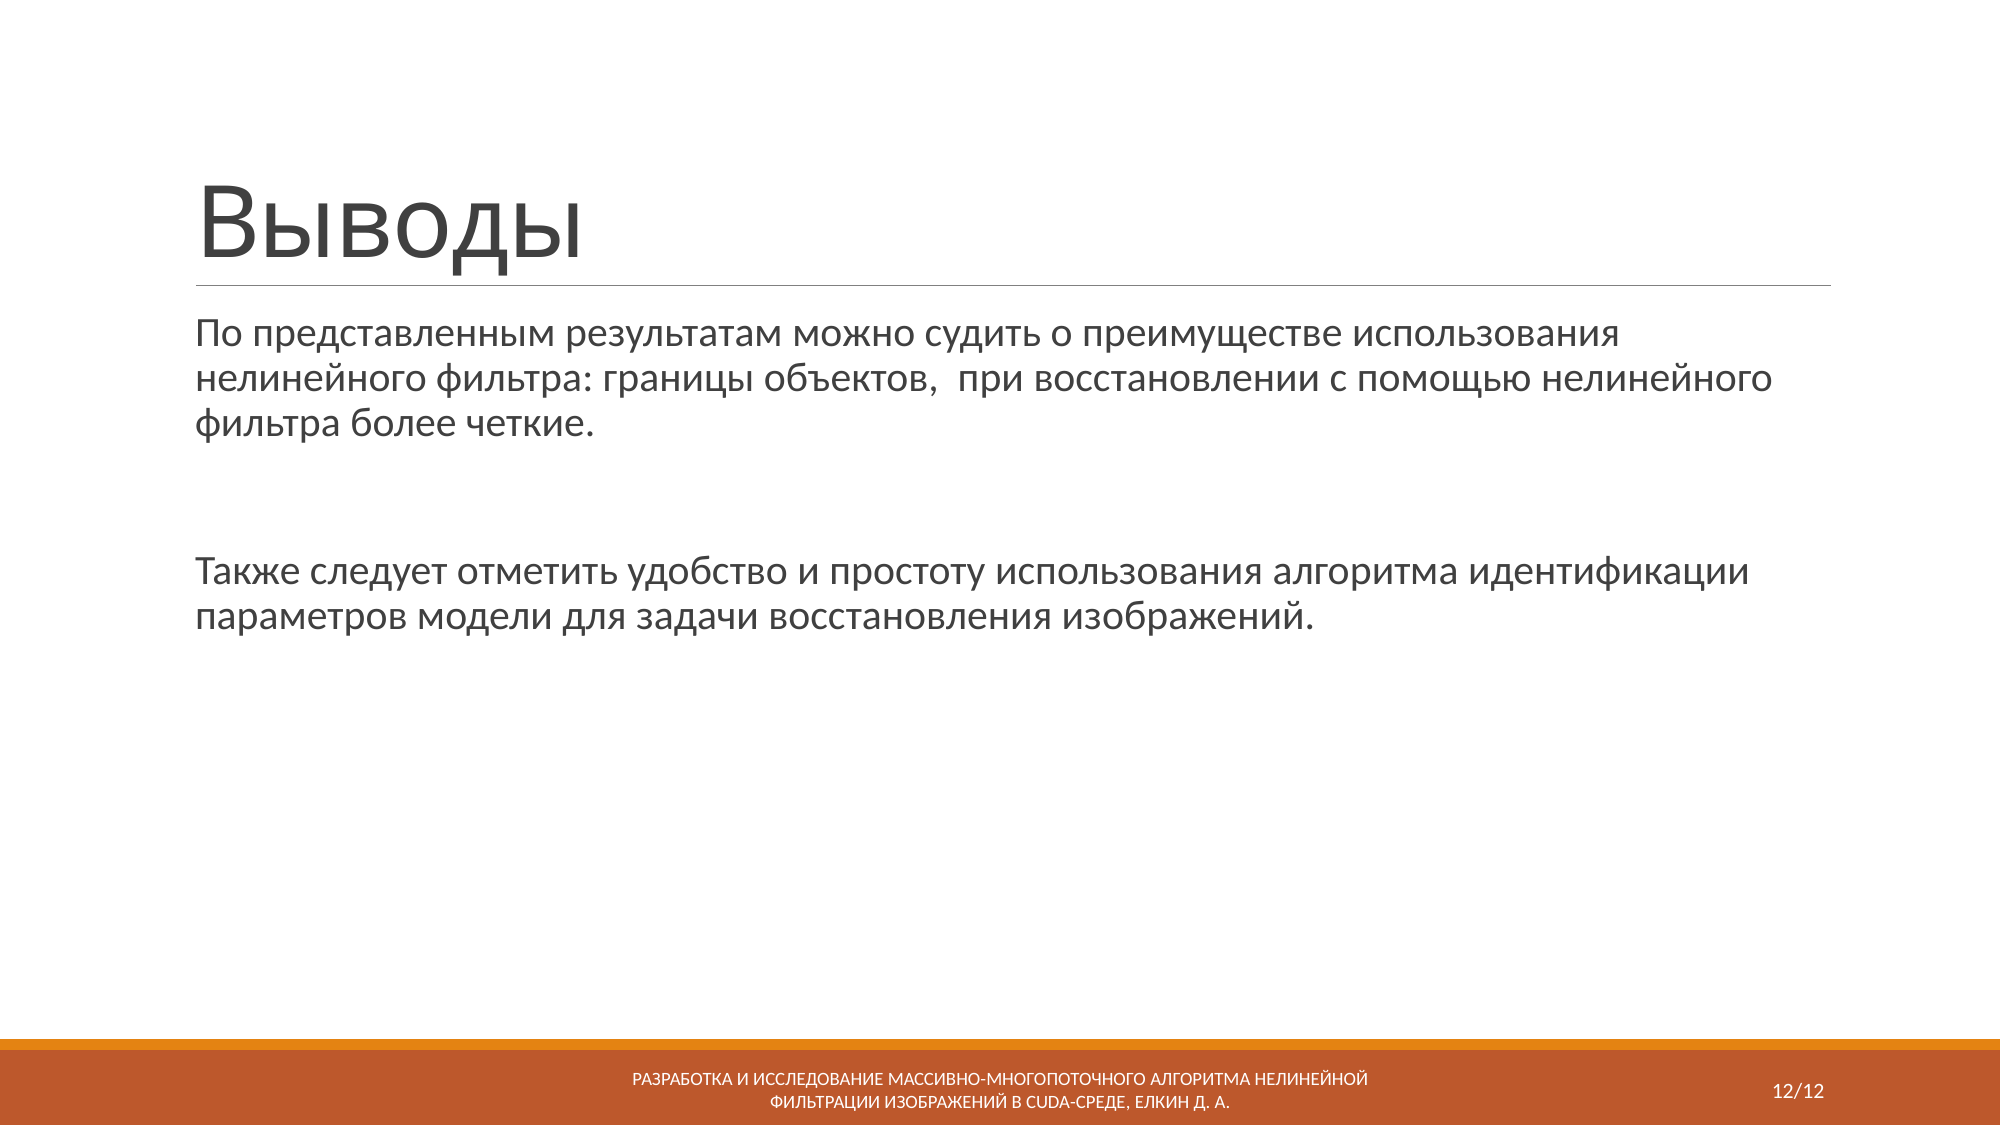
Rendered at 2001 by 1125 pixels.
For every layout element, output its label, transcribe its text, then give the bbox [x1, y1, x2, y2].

slide_number 12/12 [1624, 1059, 1840, 1120]
footer РАЗРАБОТКА И ИССЛЕДОВАНИЕ МАССИВНО-МНОГОПОТОЧНОГО АЛГОРИТМА НЕЛИНЕЙНОЙ ФИЛЬТРАЦИИ ИЗОБРАЖЕНИЙ В CUDA-СРЕДЕ, Елкин Д. А. [604, 1059, 1396, 1120]
list По представленным результатам можно судить о преимуществе использования нелинейного фильтра: границы объектов, при восстановлении с помощью нелинейного фильтра более четкие. Также следует отметить удобство и простоту использования алгоритма идентификации параметров модели для задачи восстановления изображений. [180, 302, 1830, 963]
title Выводы [180, 47, 1830, 285]
